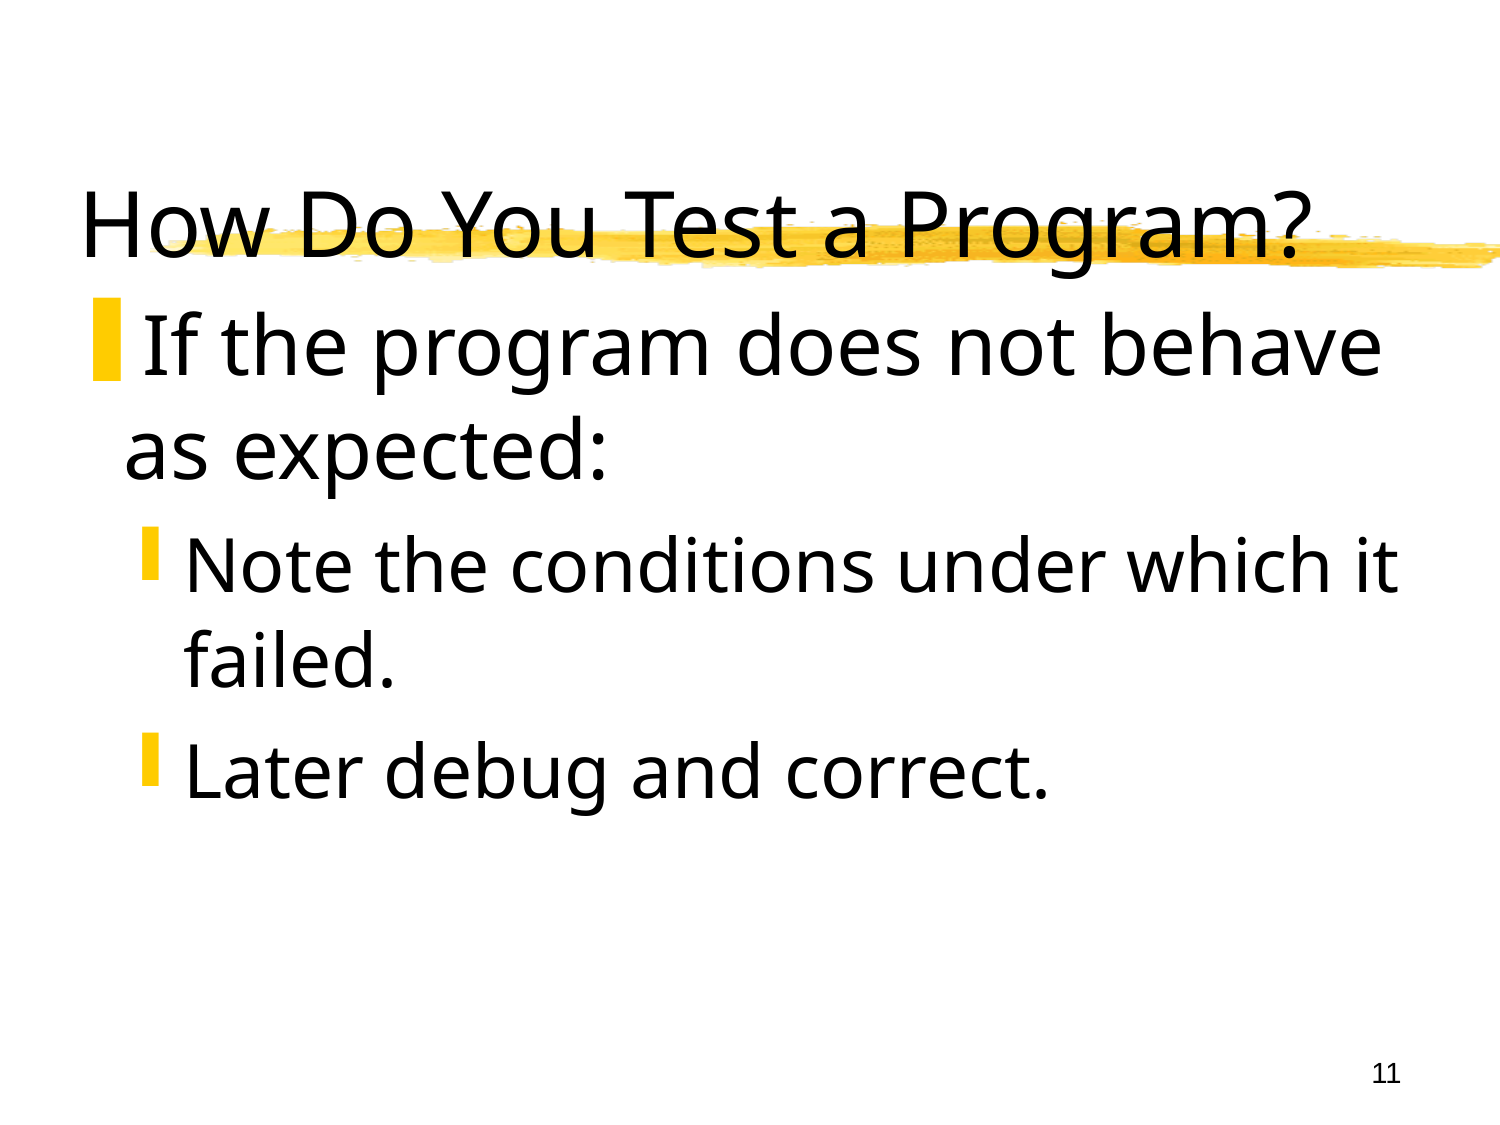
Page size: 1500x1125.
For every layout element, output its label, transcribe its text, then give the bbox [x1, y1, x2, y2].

slide_number 11 [1104, 1021, 1417, 1097]
picture [1425, 215, 1500, 279]
list If the program does not behave as expected: Note the conditions under which it failed. Later debug and correct. [69, 278, 1431, 985]
title How Do You Test a Program? [74, 0, 1425, 278]
